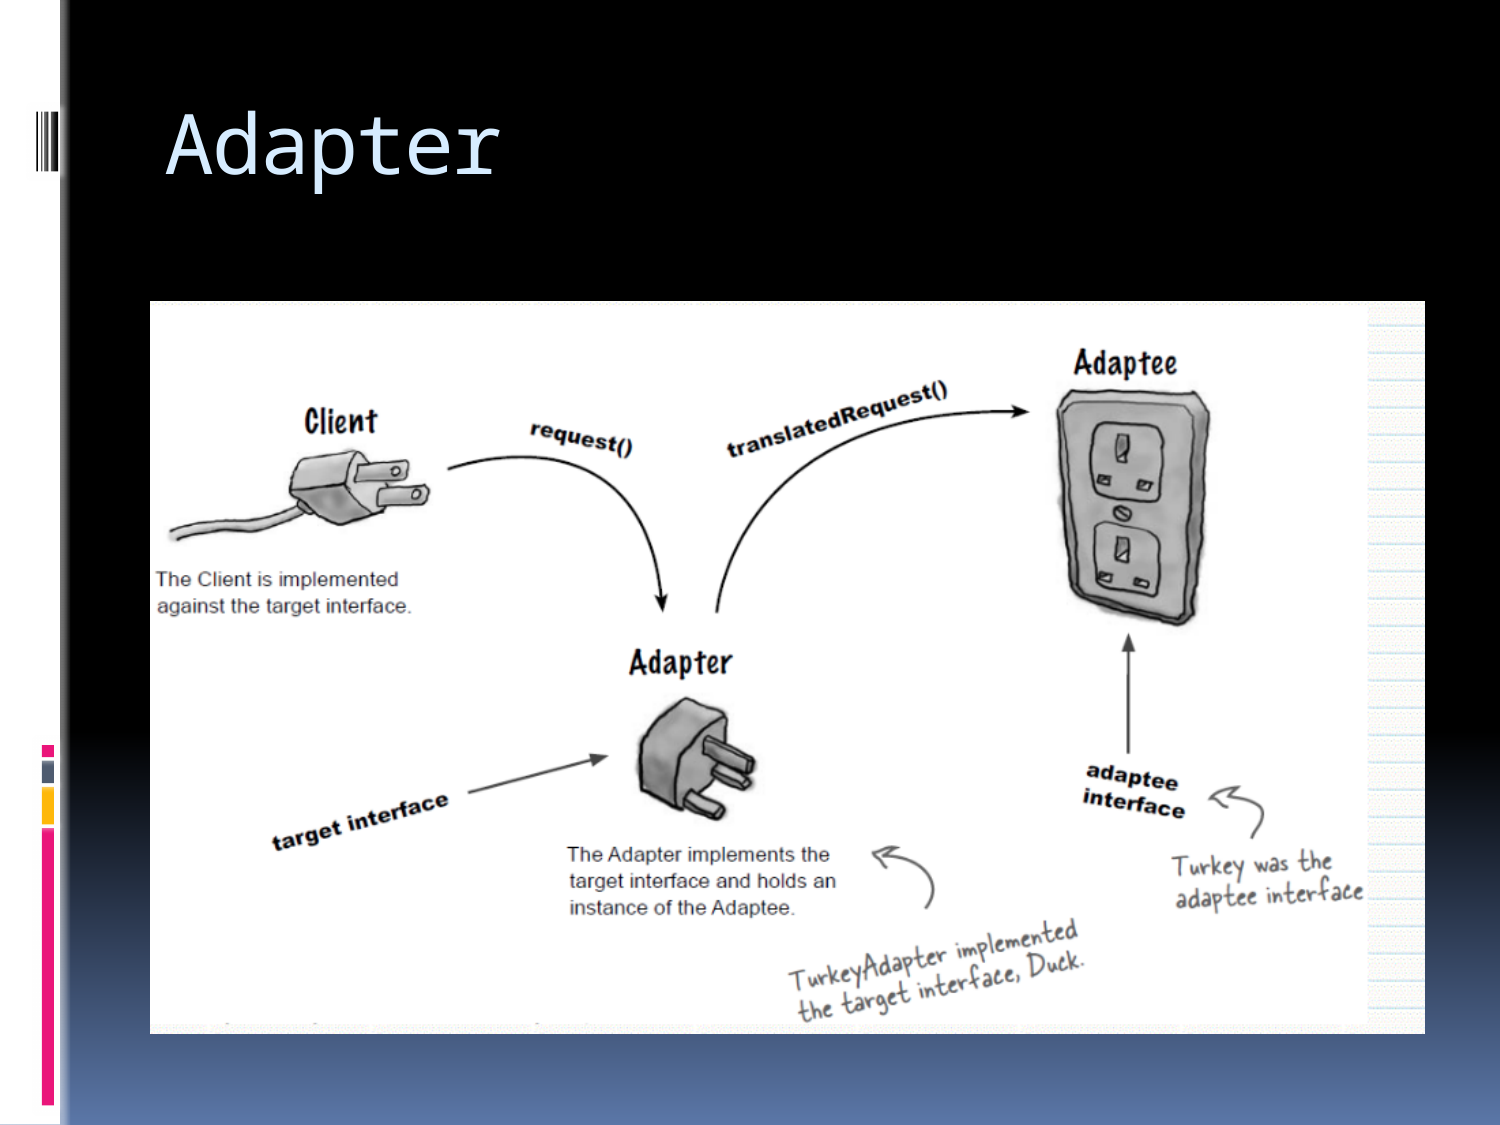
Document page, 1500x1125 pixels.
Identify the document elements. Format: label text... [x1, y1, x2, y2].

title Adapter [150, 83, 1425, 234]
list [149, 301, 1426, 1034]
